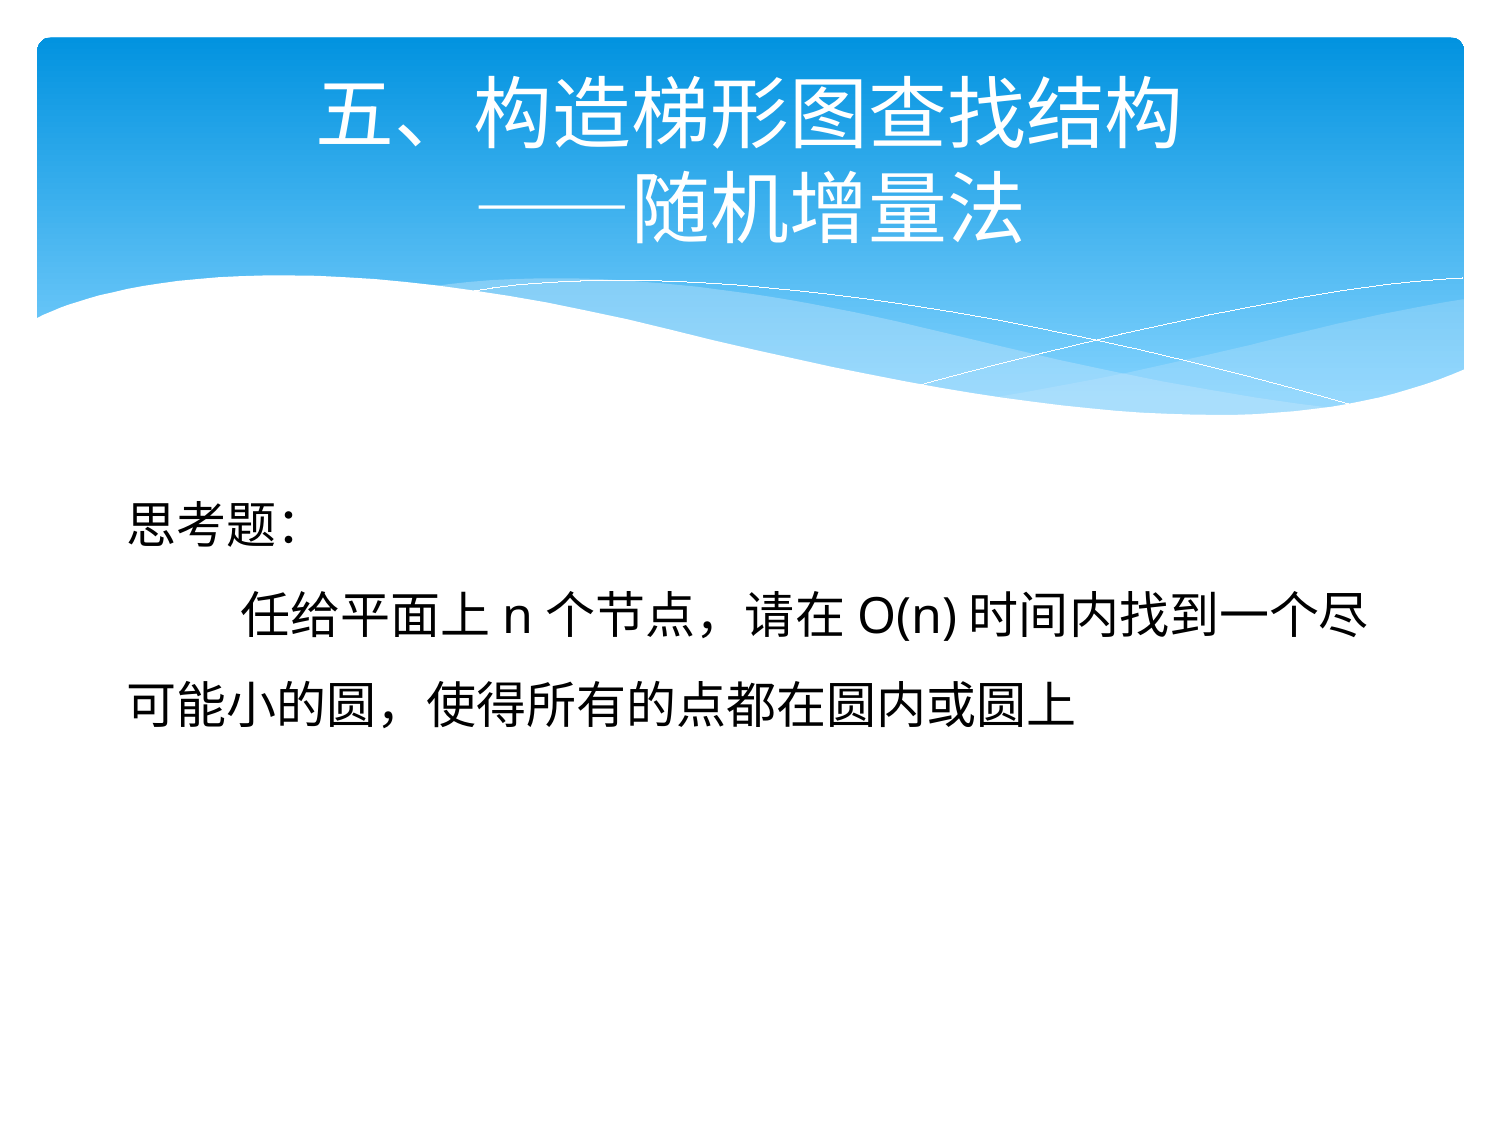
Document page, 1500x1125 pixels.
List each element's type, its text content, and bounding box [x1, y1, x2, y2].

title 五、构造梯形图查找结构 ——随机增量法 [75, 55, 1425, 261]
text_box 思考题： 任给平面上n个节点，请在O(n)时间内找到一个尽可能小的圆，使得所有的点都在圆内或圆上 [112, 456, 1412, 741]
